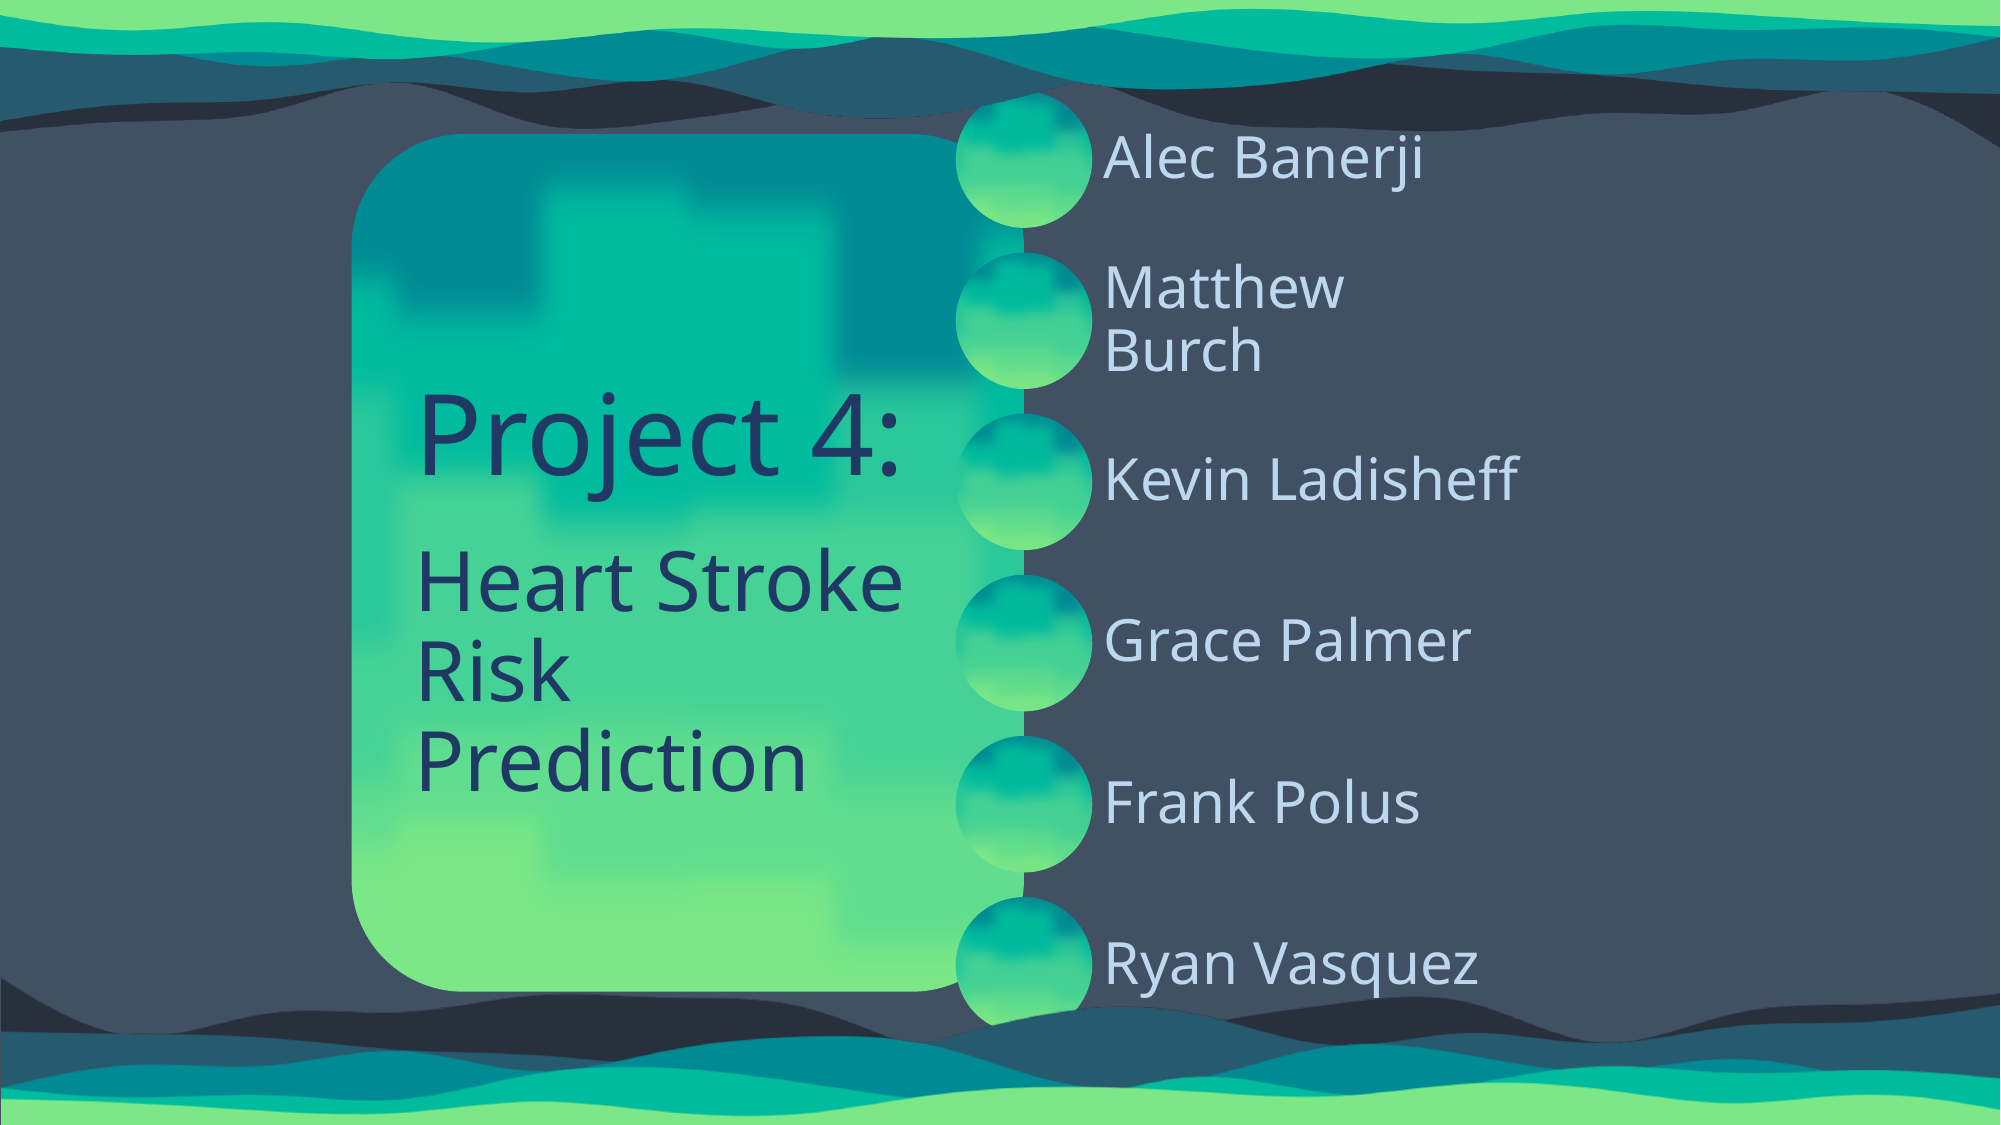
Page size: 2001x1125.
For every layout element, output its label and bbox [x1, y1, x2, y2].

picture [0, 968, 2000, 1125]
picture [0, 0, 2000, 157]
text_box [60, 157, 1823, 968]
